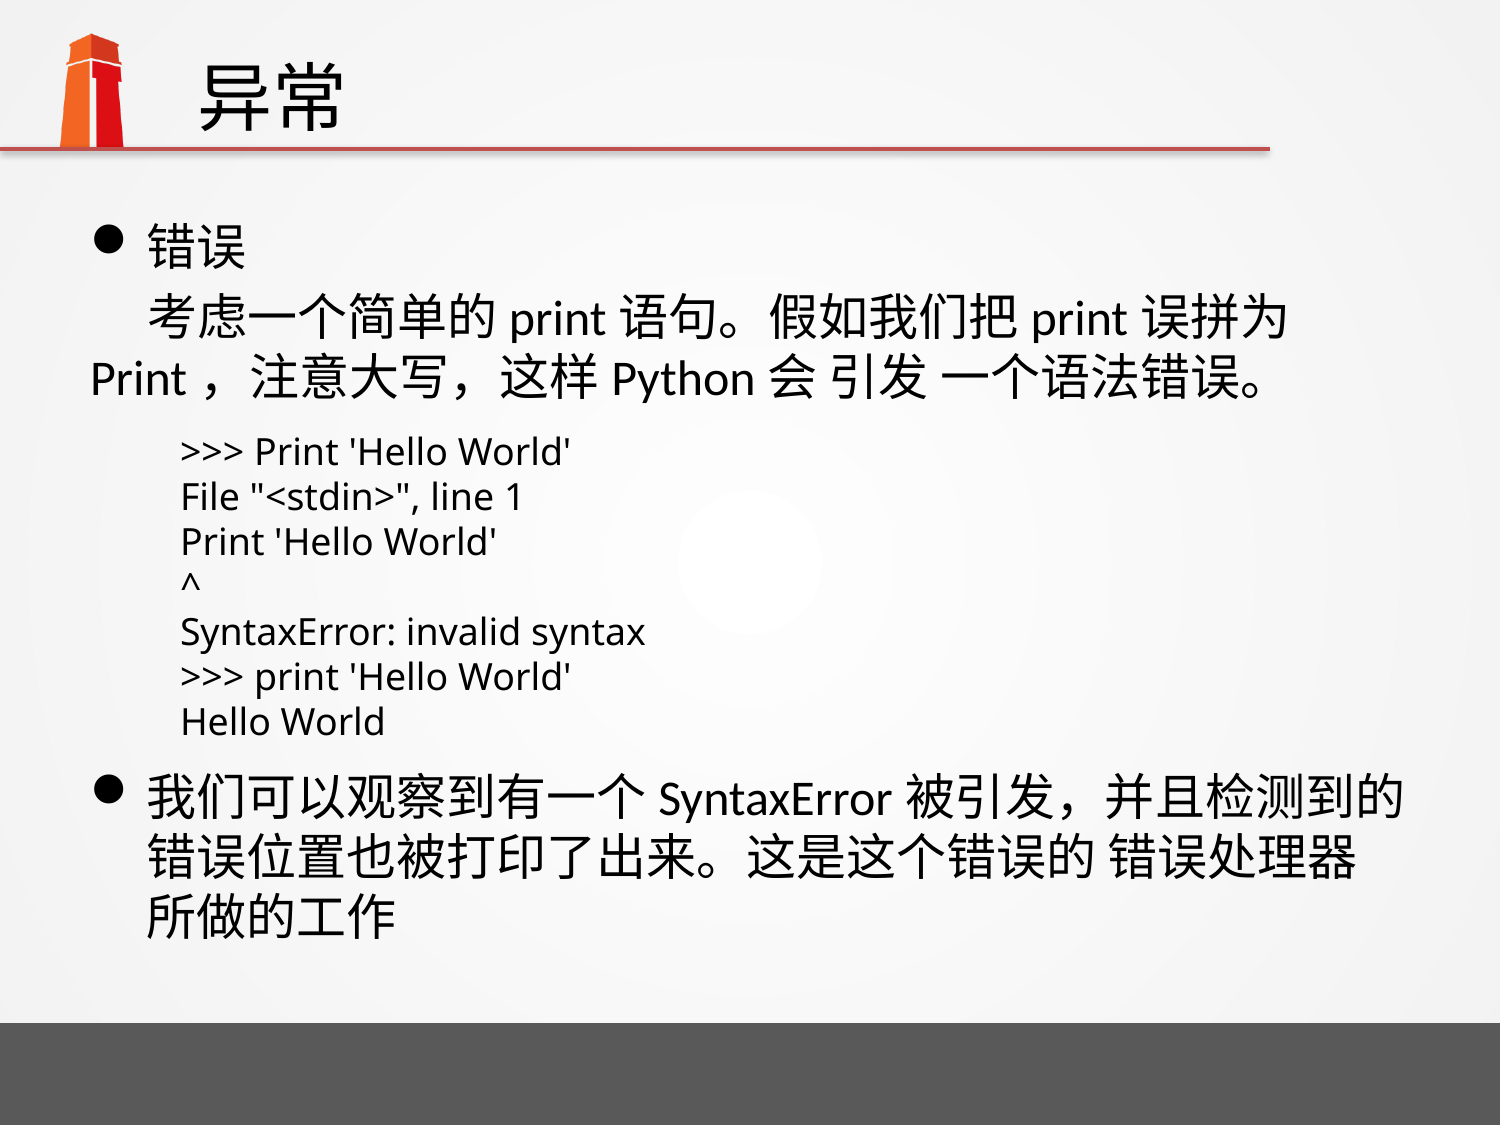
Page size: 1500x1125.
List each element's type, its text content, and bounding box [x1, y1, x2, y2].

title 异常 [183, 42, 1270, 149]
text_box >>> Print 'Hello World' File "<stdin>", line 1 Print 'Hello World' ^ SyntaxError: invalid syntax >>> print 'Hello World' Hello World [165, 420, 916, 751]
picture [16, 11, 166, 147]
list 错误 考虑一个简单的print语句。假如我们把print误拼为Print，注意大写，这样Python会 引发 一个语法错误。 我们可以观察到有一个SyntaxError被引发，并且检测到的错误位置也被打印了出来。这是这个错误的 错误处理器 所做的工作 [75, 208, 1425, 1005]
